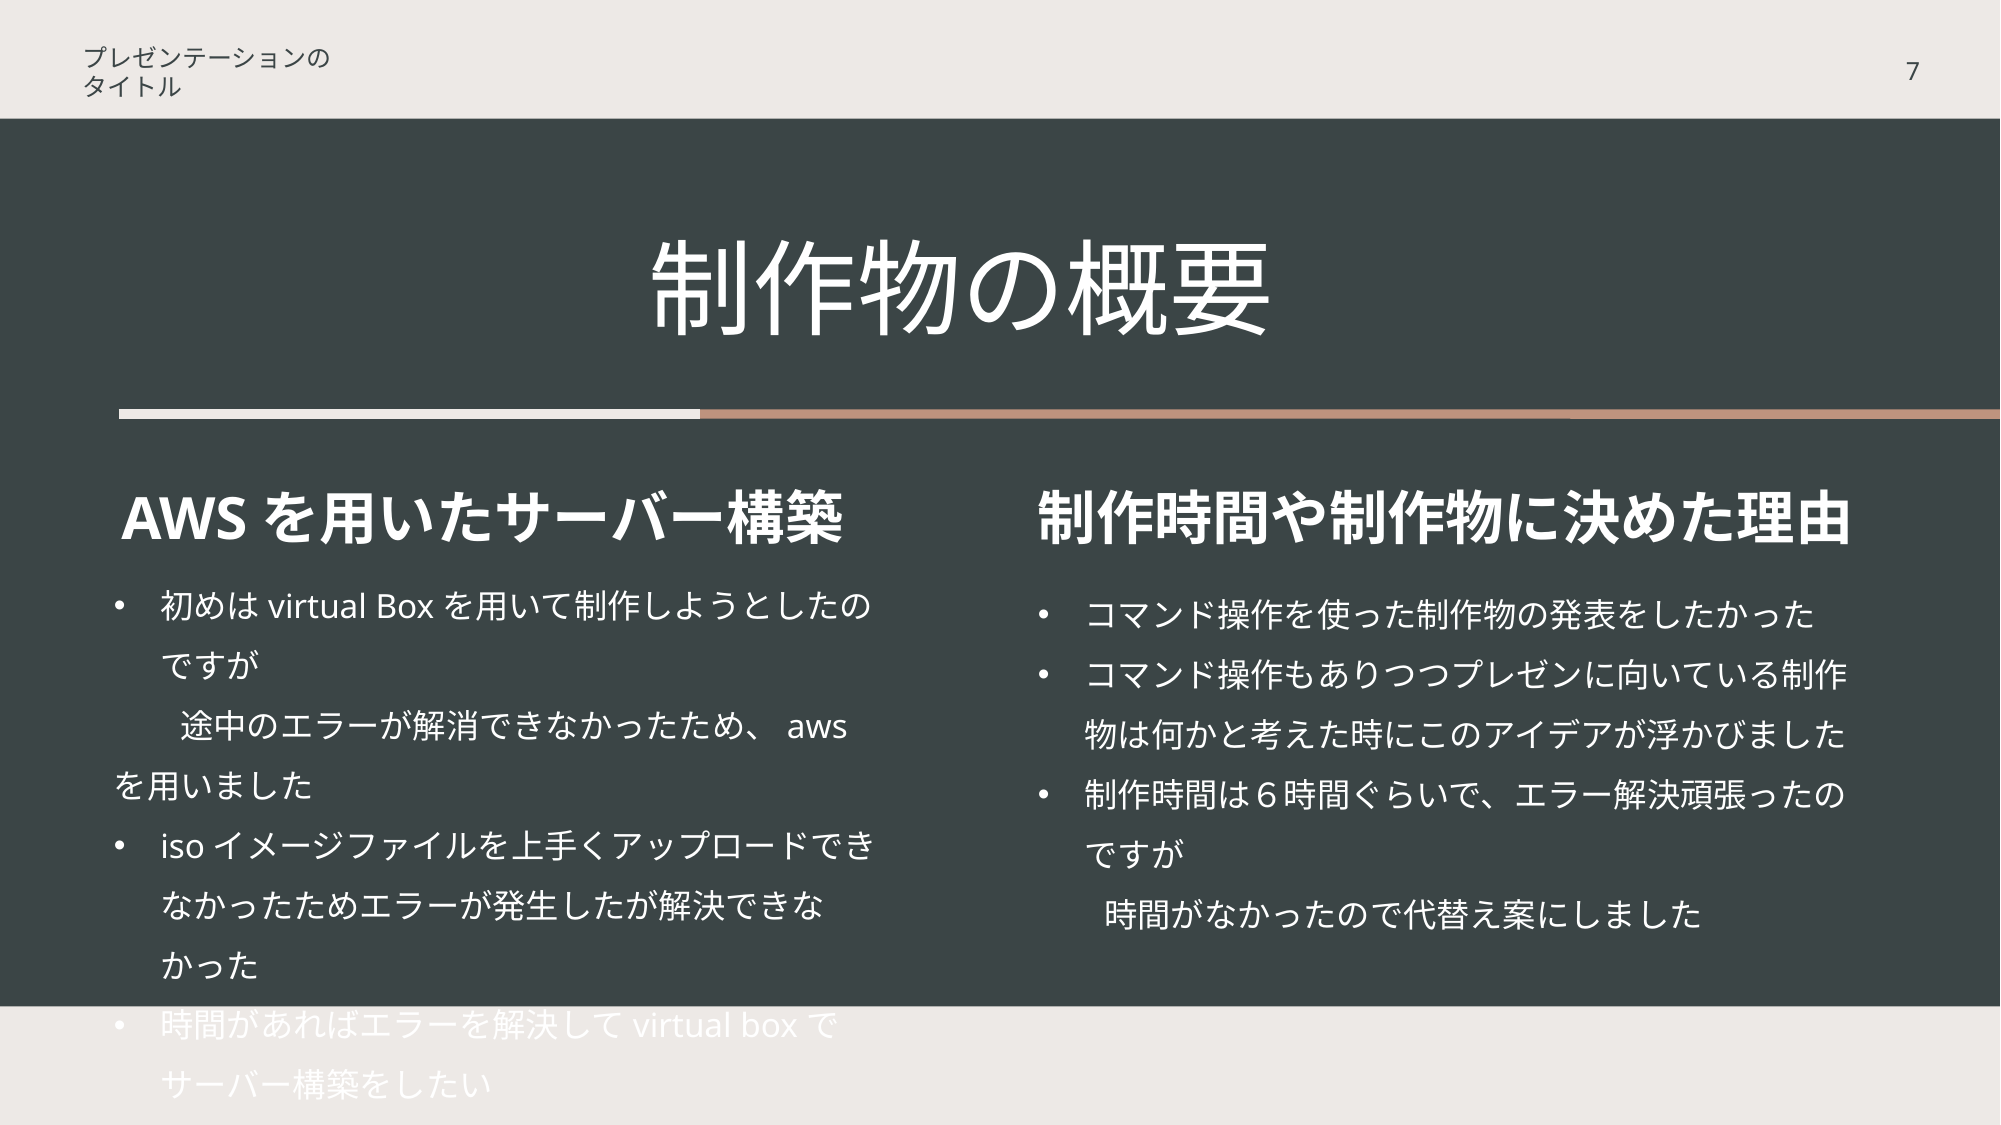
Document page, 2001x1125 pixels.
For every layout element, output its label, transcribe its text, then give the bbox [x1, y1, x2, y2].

slide_number 7 [1660, 49, 1935, 95]
list 制作時間や制作物に決めた理由 [1023, 473, 1935, 558]
title 制作物の概要 [98, 239, 1824, 335]
list 初めはvirtual Boxを用いて制作しようとしたのですが 途中のエラーが解消できなかったため、awsを用いました isoイメージファイルを上手くアップロードできなかったためエラーが発生したが解決できなかった 時間があればエラーを解決してvirtual boxでサーバー構築をしたい [98, 558, 899, 938]
footer プレゼンテーションのタイトル [67, 49, 368, 95]
list コマンド操作を使った制作物の発表をしたかった コマンド操作もありつつプレゼンに向いている制作物は何かと考えた時にこのアイデアが浮かびました 制作時間は６時間ぐらいで、エラー解決頑張ったのですが 時間がなかったので代替え案にしました [1023, 566, 1872, 885]
list AWSを用いたサーバー構築 [106, 473, 899, 558]
